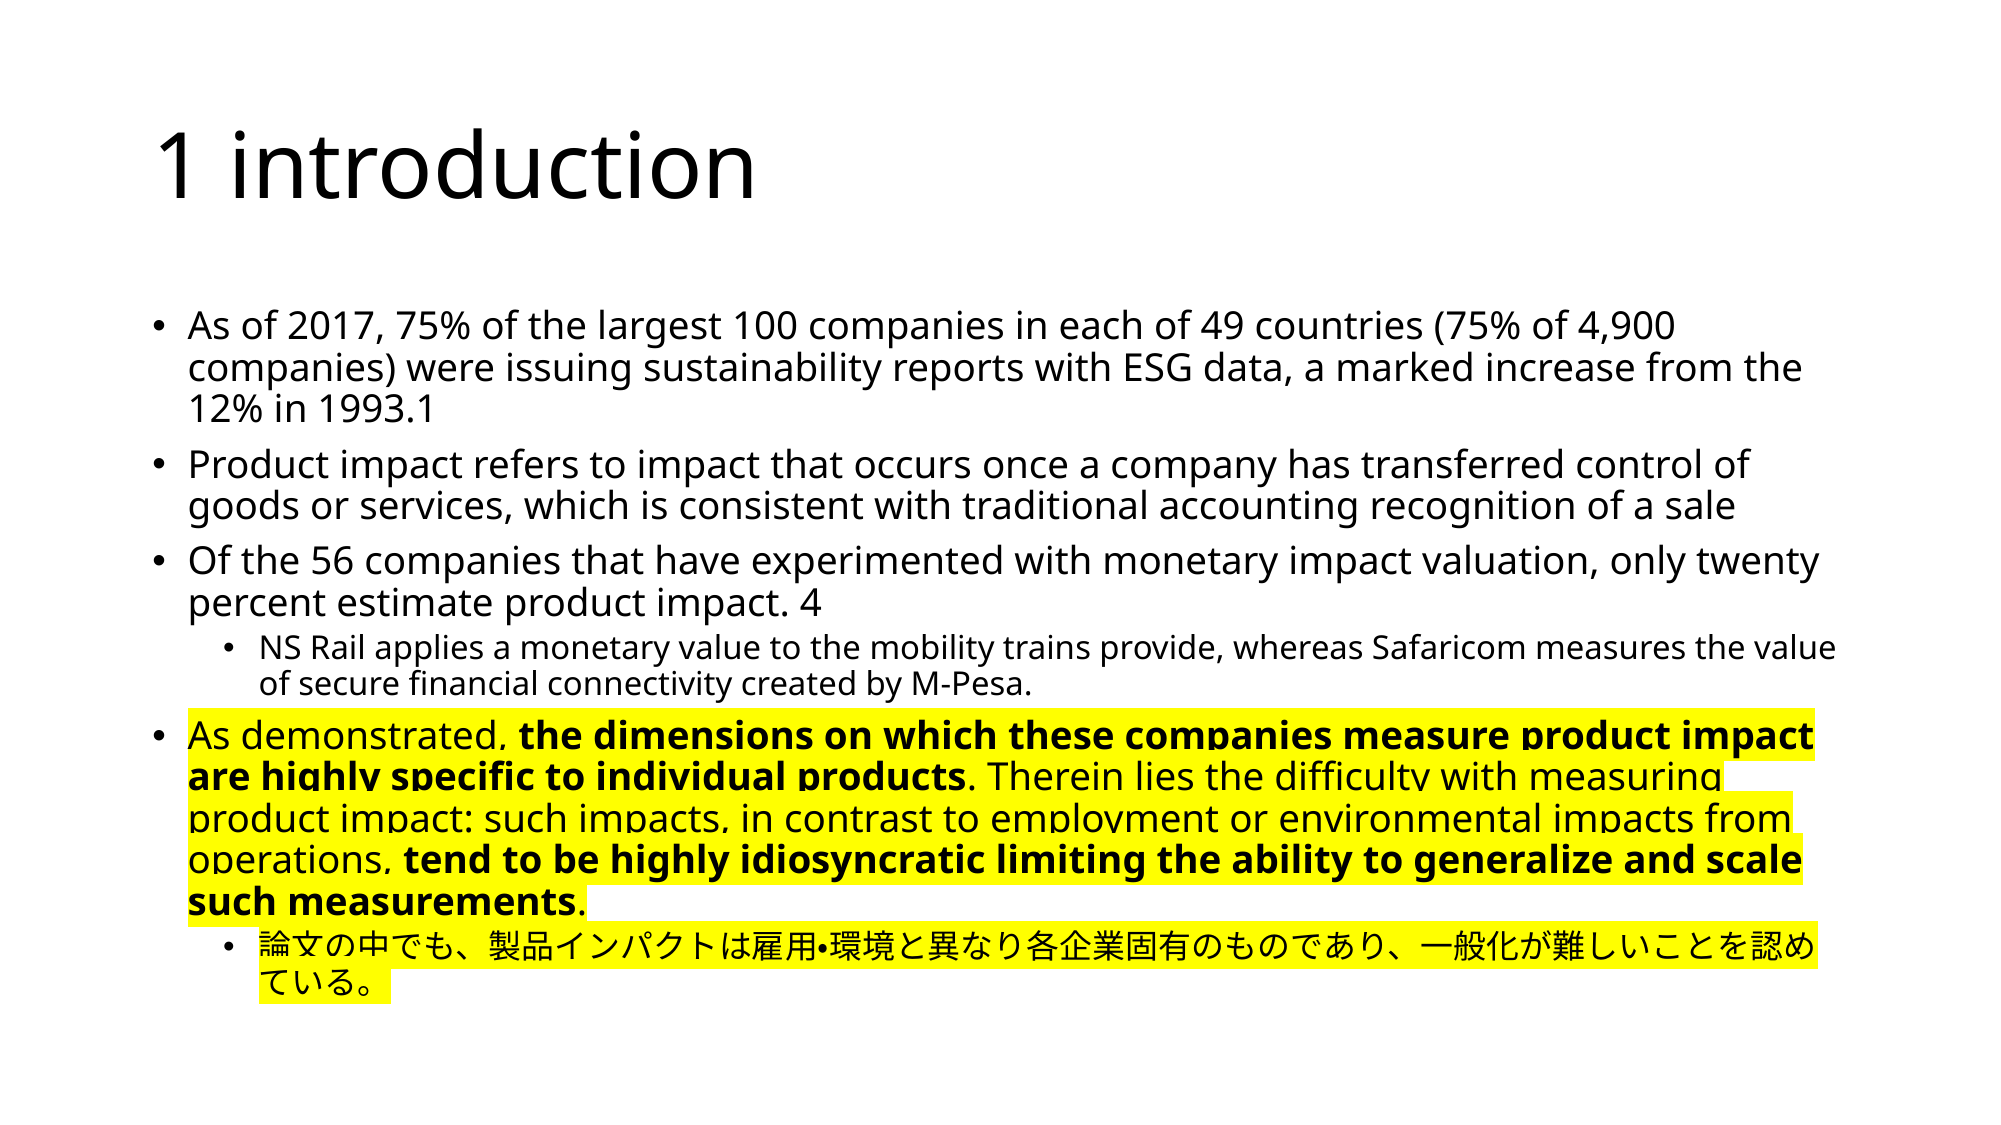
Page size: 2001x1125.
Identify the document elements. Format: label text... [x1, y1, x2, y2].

list As of 2017, 75% of the largest 100 companies in each of 49 countries (75% of 4,900 companies) were issuing sustainability reports with ESG data, a marked increase from the 12% in 1993.1 Product impact refers to impact that occurs once a company has transferred control of goods or services, which is consistent with traditional accounting recognition of a sale Of the 56 companies that have experimented with monetary impact valuation, only twenty percent estimate product impact. 4 NS Rail applies a monetary value to the mobility trains provide, whereas Safaricom measures the value of secure financial connectivity created by M-Pesa. As demonstrated, the dimensions on which these companies measure product impact are highly specific to individual products. Therein lies the difficulty with measuring product impact: such impacts, in contrast to employment or environmental impacts from operations, tend to be highly idiosyncratic limiting the ability to generalize and scale such measurements. 論文の中でも、製品インパクトは雇用・環境と異なり各企業固有のものであり、一般化が難しいことを認めている。 [137, 299, 1863, 1014]
title 1 introduction [137, 59, 1863, 278]
